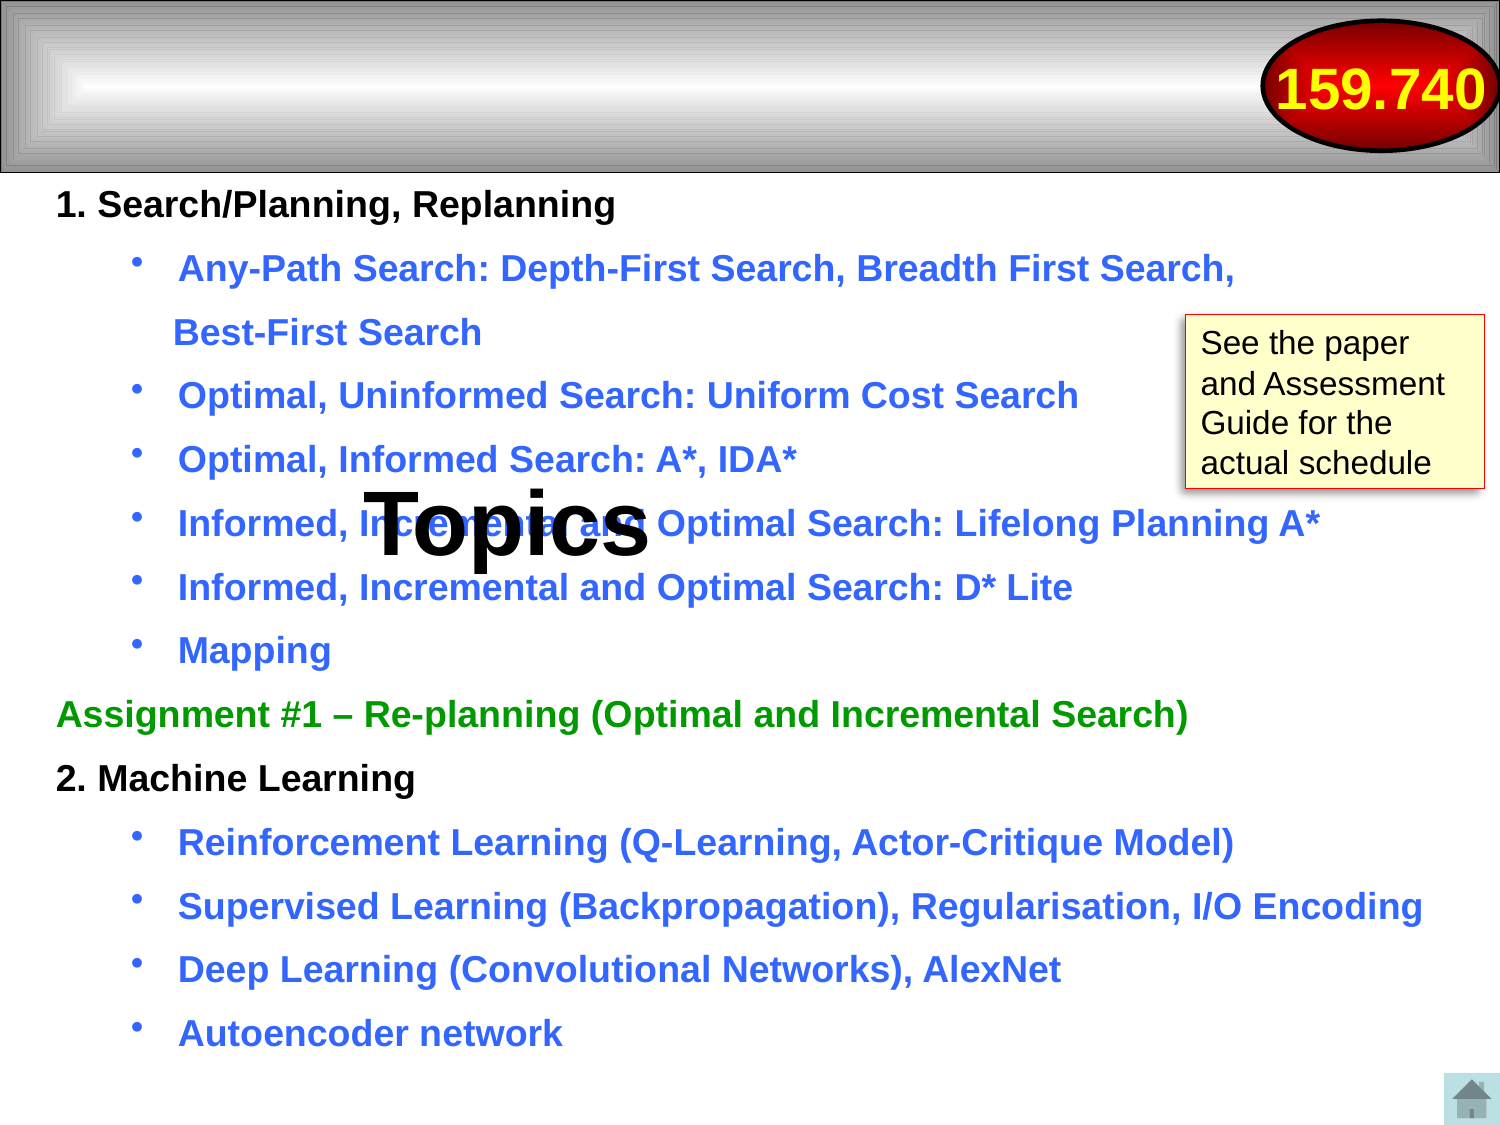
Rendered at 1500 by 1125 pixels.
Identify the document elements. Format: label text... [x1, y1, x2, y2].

text_box 1. Search/Planning, Replanning Any-Path Search: Depth-First Search, Breadth First Search, Best-First Search Optimal, Uninformed Search: Uniform Cost Search Optimal, Informed Search: A*, IDA* Informed, Incremental and Optimal Search: Lifelong Planning A* Informed, Incremental and Optimal Search: D* Lite Mapping Assignment #1 – Re-planning (Optimal and Incremental Search) 2. Machine Learning Reinforcement Learning (Q-Learning, Actor-Critique Model) Supervised Learning (Backpropagation), Regularisation, I/O Encoding Deep Learning (Convolutional Networks), AlexNet Autoencoder network [41, 172, 1483, 1062]
text_box See the paper and Assessment Guide for the actual schedule [1185, 314, 1485, 489]
title Topics [348, 456, 1424, 626]
